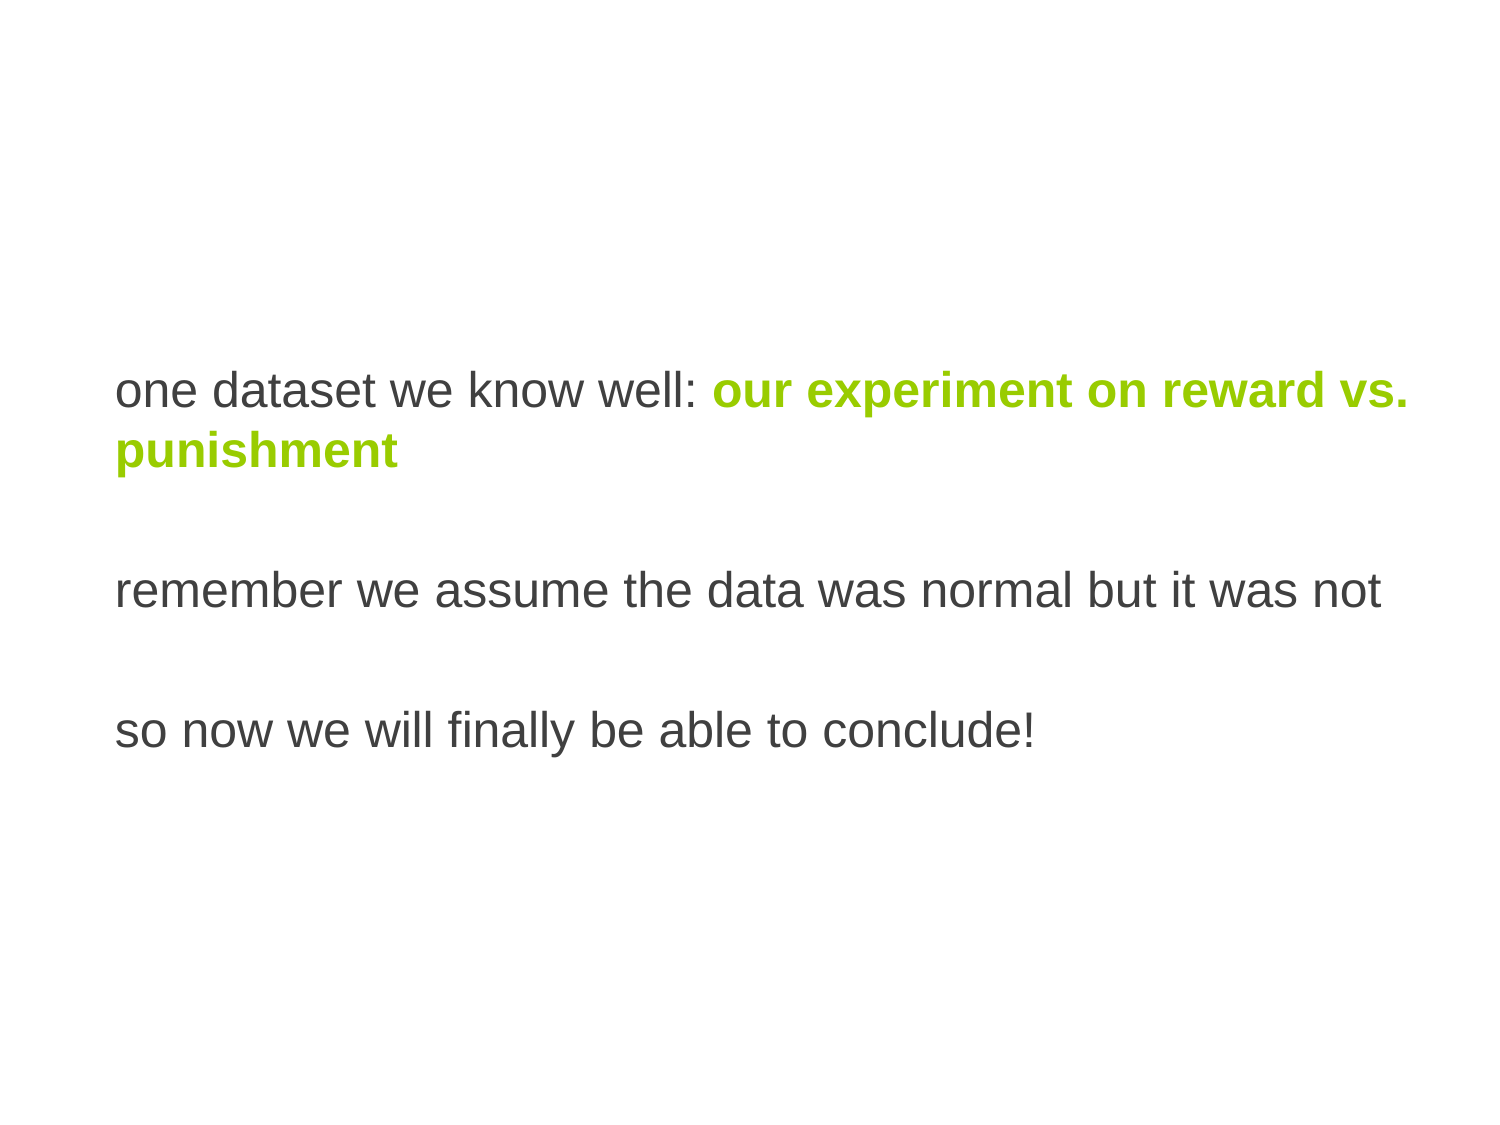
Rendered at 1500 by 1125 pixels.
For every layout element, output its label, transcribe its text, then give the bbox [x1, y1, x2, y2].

text_box one dataset we know well: our experiment on reward vs. punishment remember we assume the data was normal but it was not so now we will finally be able to conclude! [99, 349, 1463, 668]
